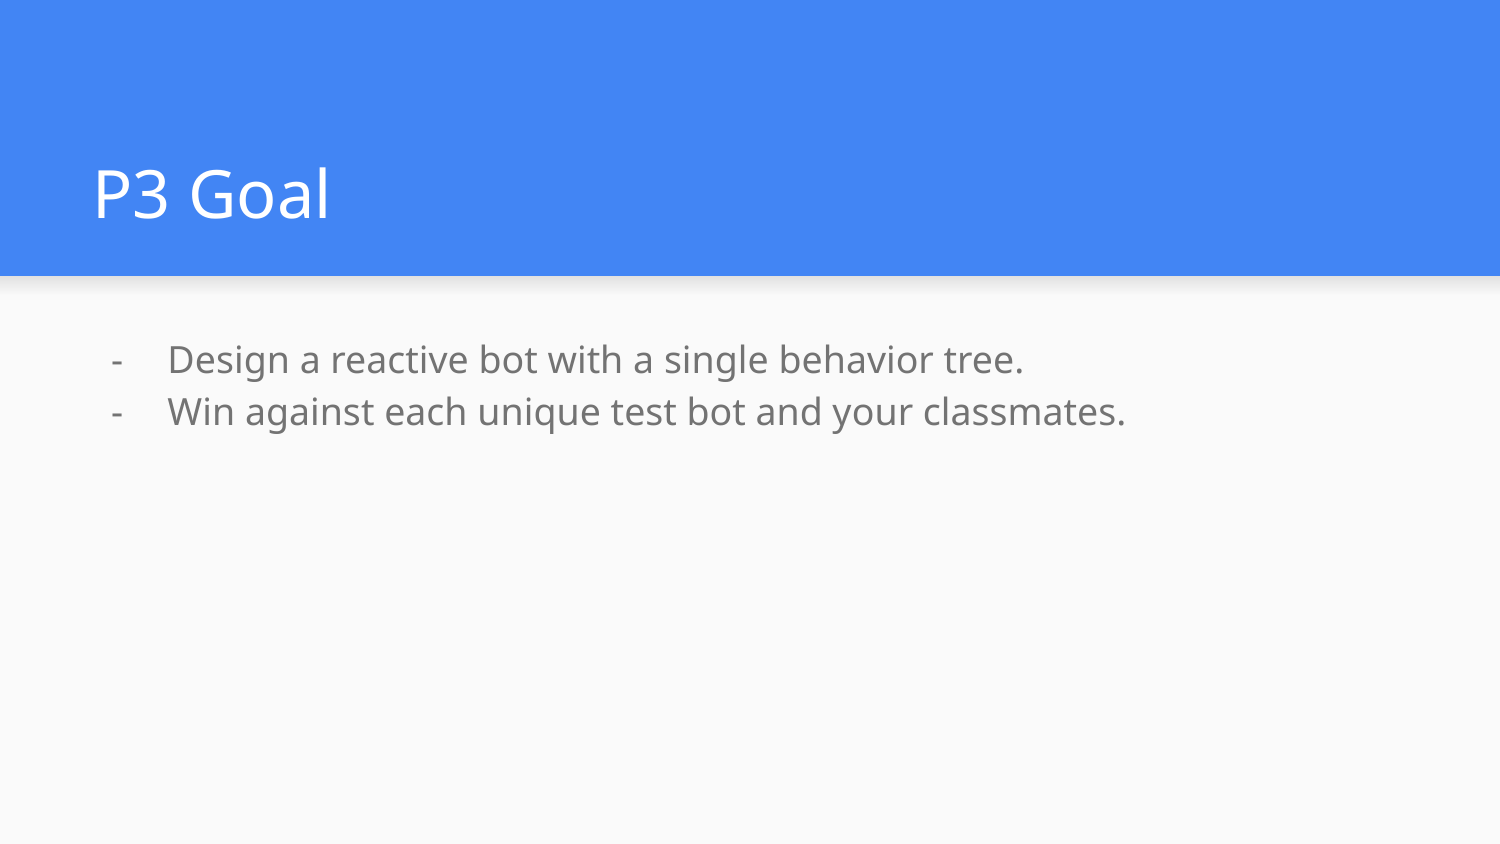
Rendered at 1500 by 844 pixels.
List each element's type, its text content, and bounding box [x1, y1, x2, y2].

list Design a reactive bot with a single behavior tree. Win against each unique test bot and your classmates. [77, 314, 1427, 760]
title P3 Goal [77, 121, 1427, 248]
